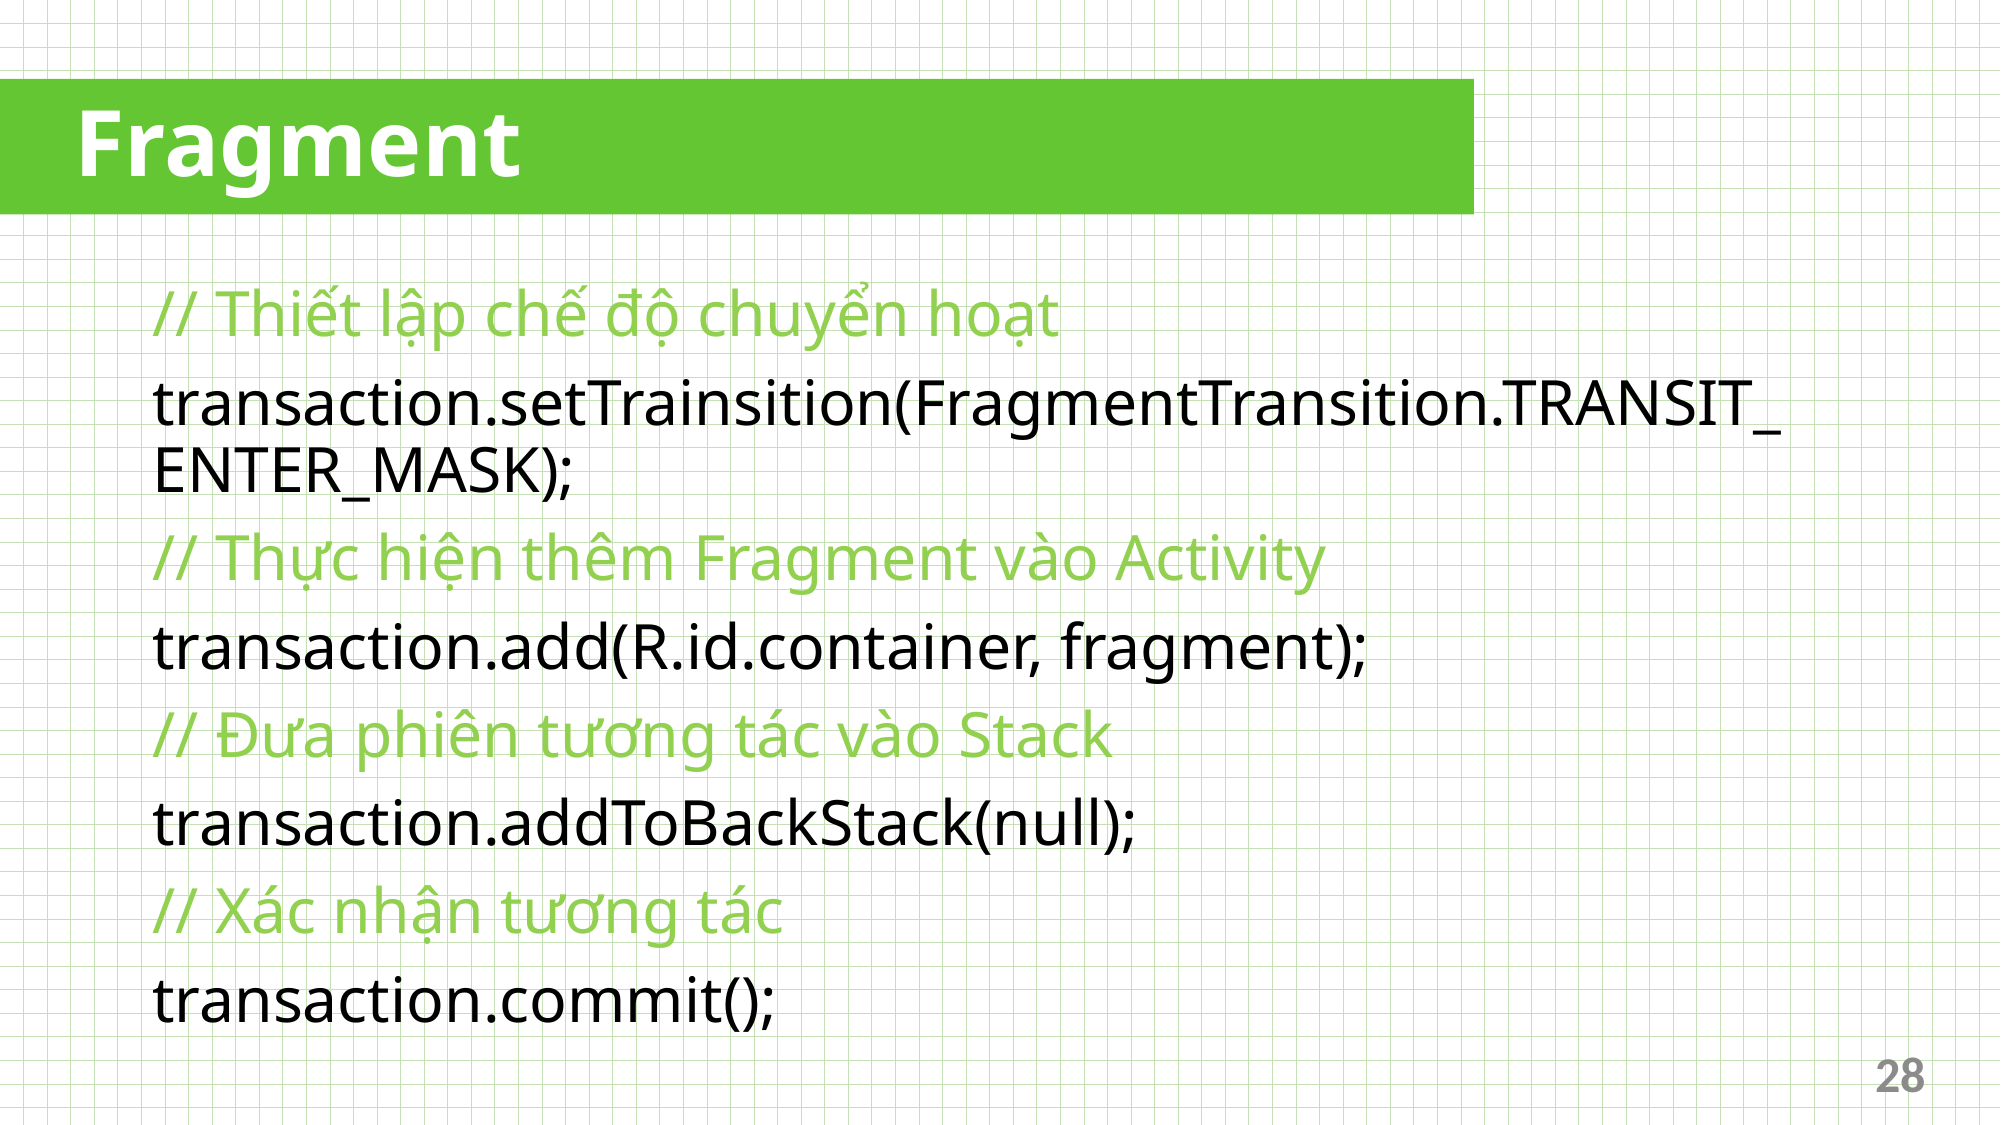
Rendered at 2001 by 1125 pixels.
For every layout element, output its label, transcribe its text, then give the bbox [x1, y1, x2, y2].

slide_number 28 [1490, 1042, 1941, 1103]
title Fragment [0, 78, 1474, 215]
list // Thiết lập chế độ chuyển hoạt transaction.setTrainsition(FragmentTransition.TRANSIT_ENTER_MASK); // Thực hiện thêm Fragment vào Activity transaction.add(R.id.container, fragment); // Đưa phiên tương tác vào Stack transaction.addToBackStack(null); // Xác nhận tương tác transaction.commit(); [137, 275, 1815, 1102]
